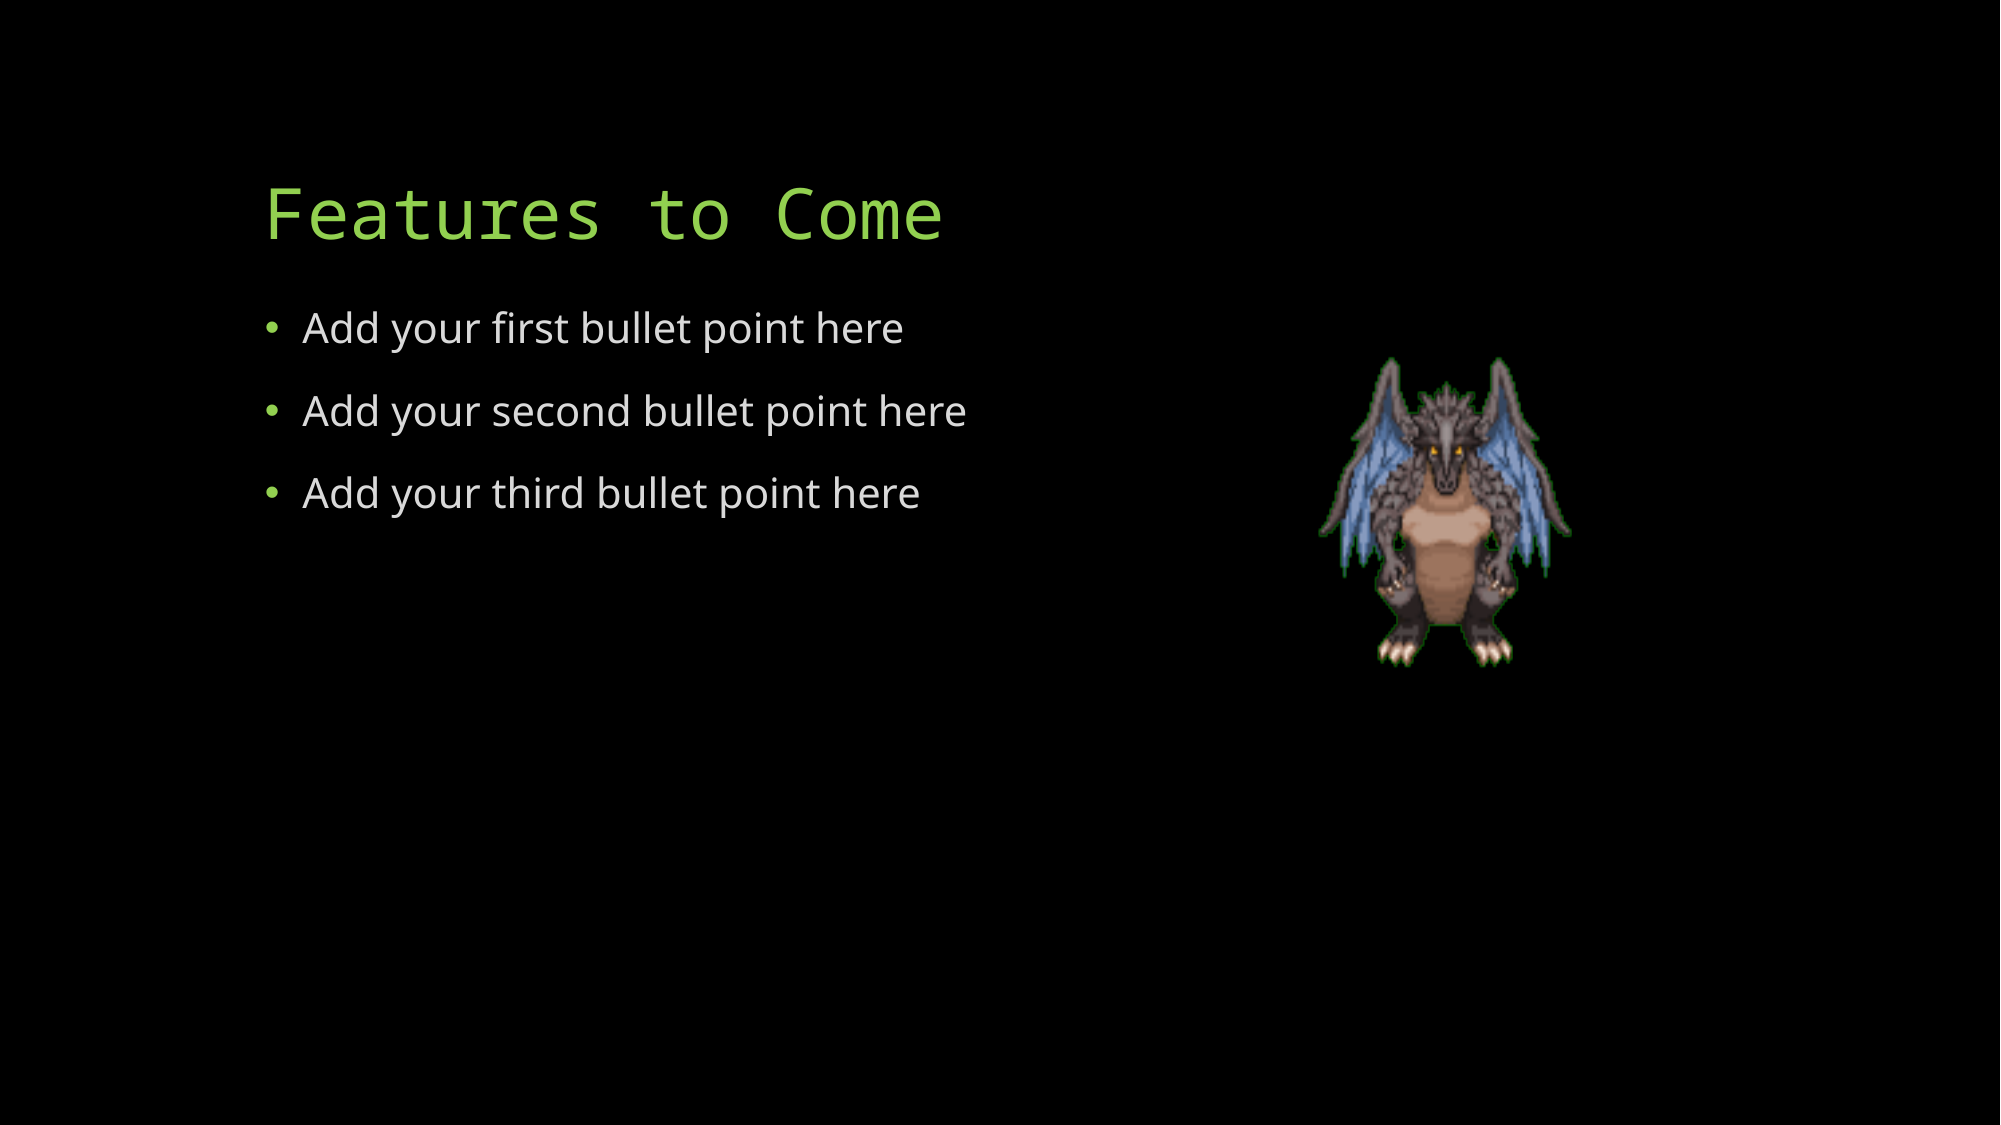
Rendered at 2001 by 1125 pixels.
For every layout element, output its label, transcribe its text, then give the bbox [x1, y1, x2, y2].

picture [1312, 349, 1588, 688]
list Add your first bullet point here Add your second bullet point here Add your third bullet point here [249, 299, 1750, 1000]
title Features to Come [249, 75, 1750, 263]
